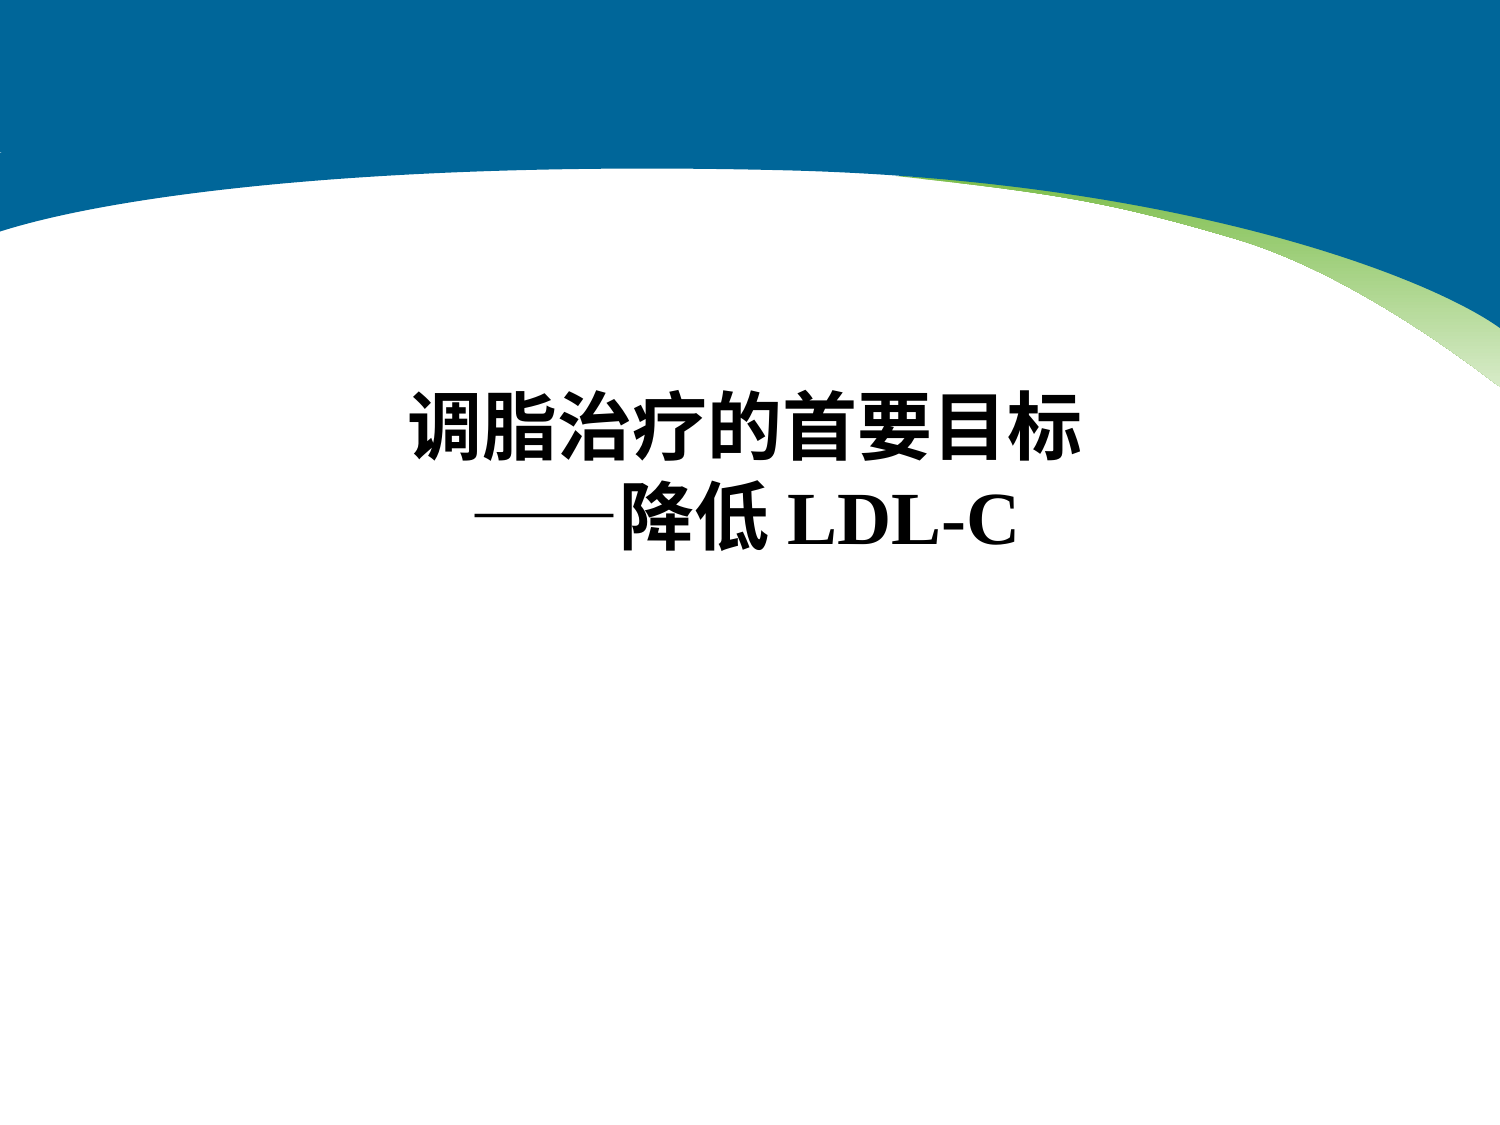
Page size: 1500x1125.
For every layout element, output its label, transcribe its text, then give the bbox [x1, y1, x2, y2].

title 调脂治疗的首要目标 ——降低LDL-C [70, 371, 1421, 560]
